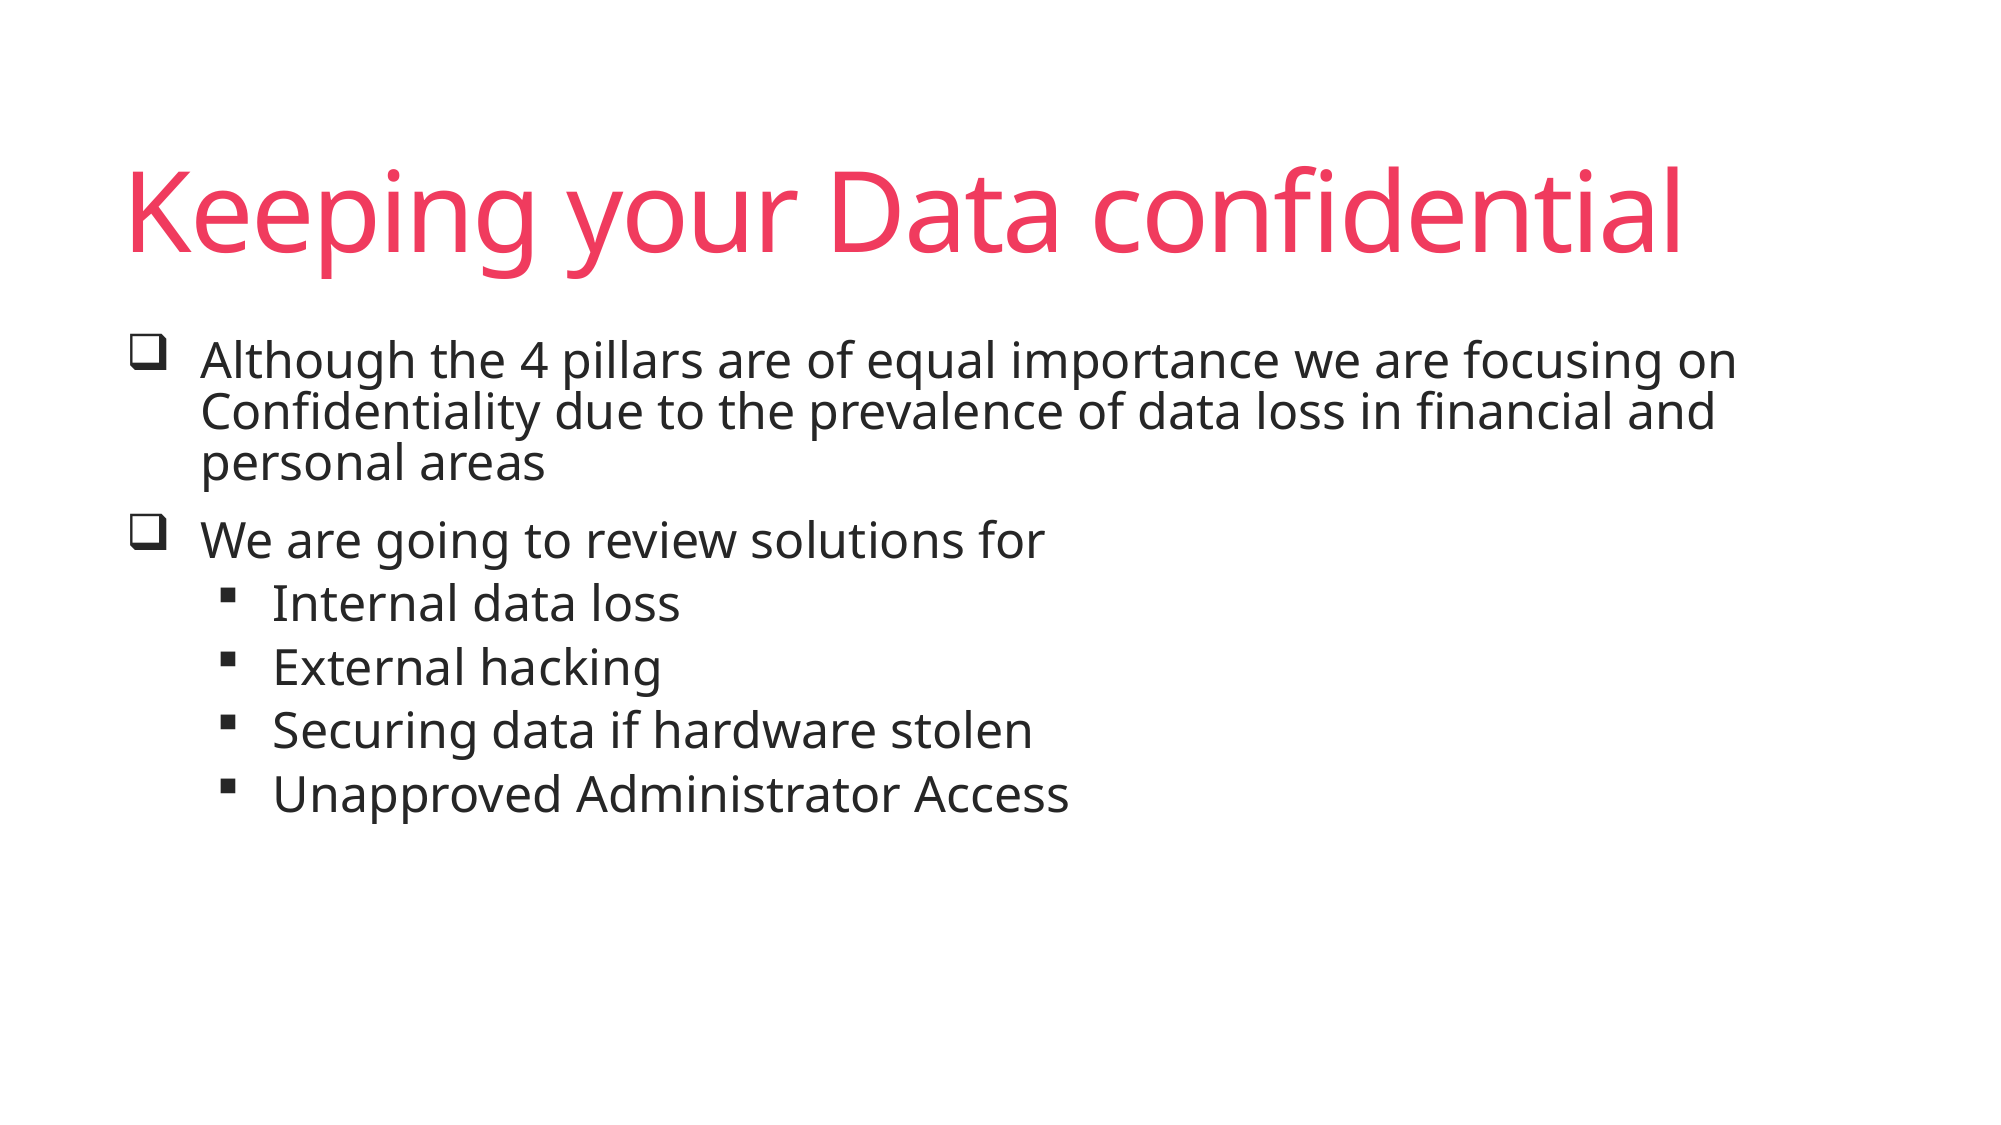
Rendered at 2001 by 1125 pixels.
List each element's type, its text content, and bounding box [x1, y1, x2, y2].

list Although the 4 pillars are of equal importance we are focusing on Confidentiality due to the prevalence of data loss in financial and personal areas We are going to review solutions for Internal data loss External hacking Securing data if hardware stolen Unapproved Administrator Access [111, 329, 1876, 948]
title Keeping your Data confidential [107, 81, 1875, 354]
